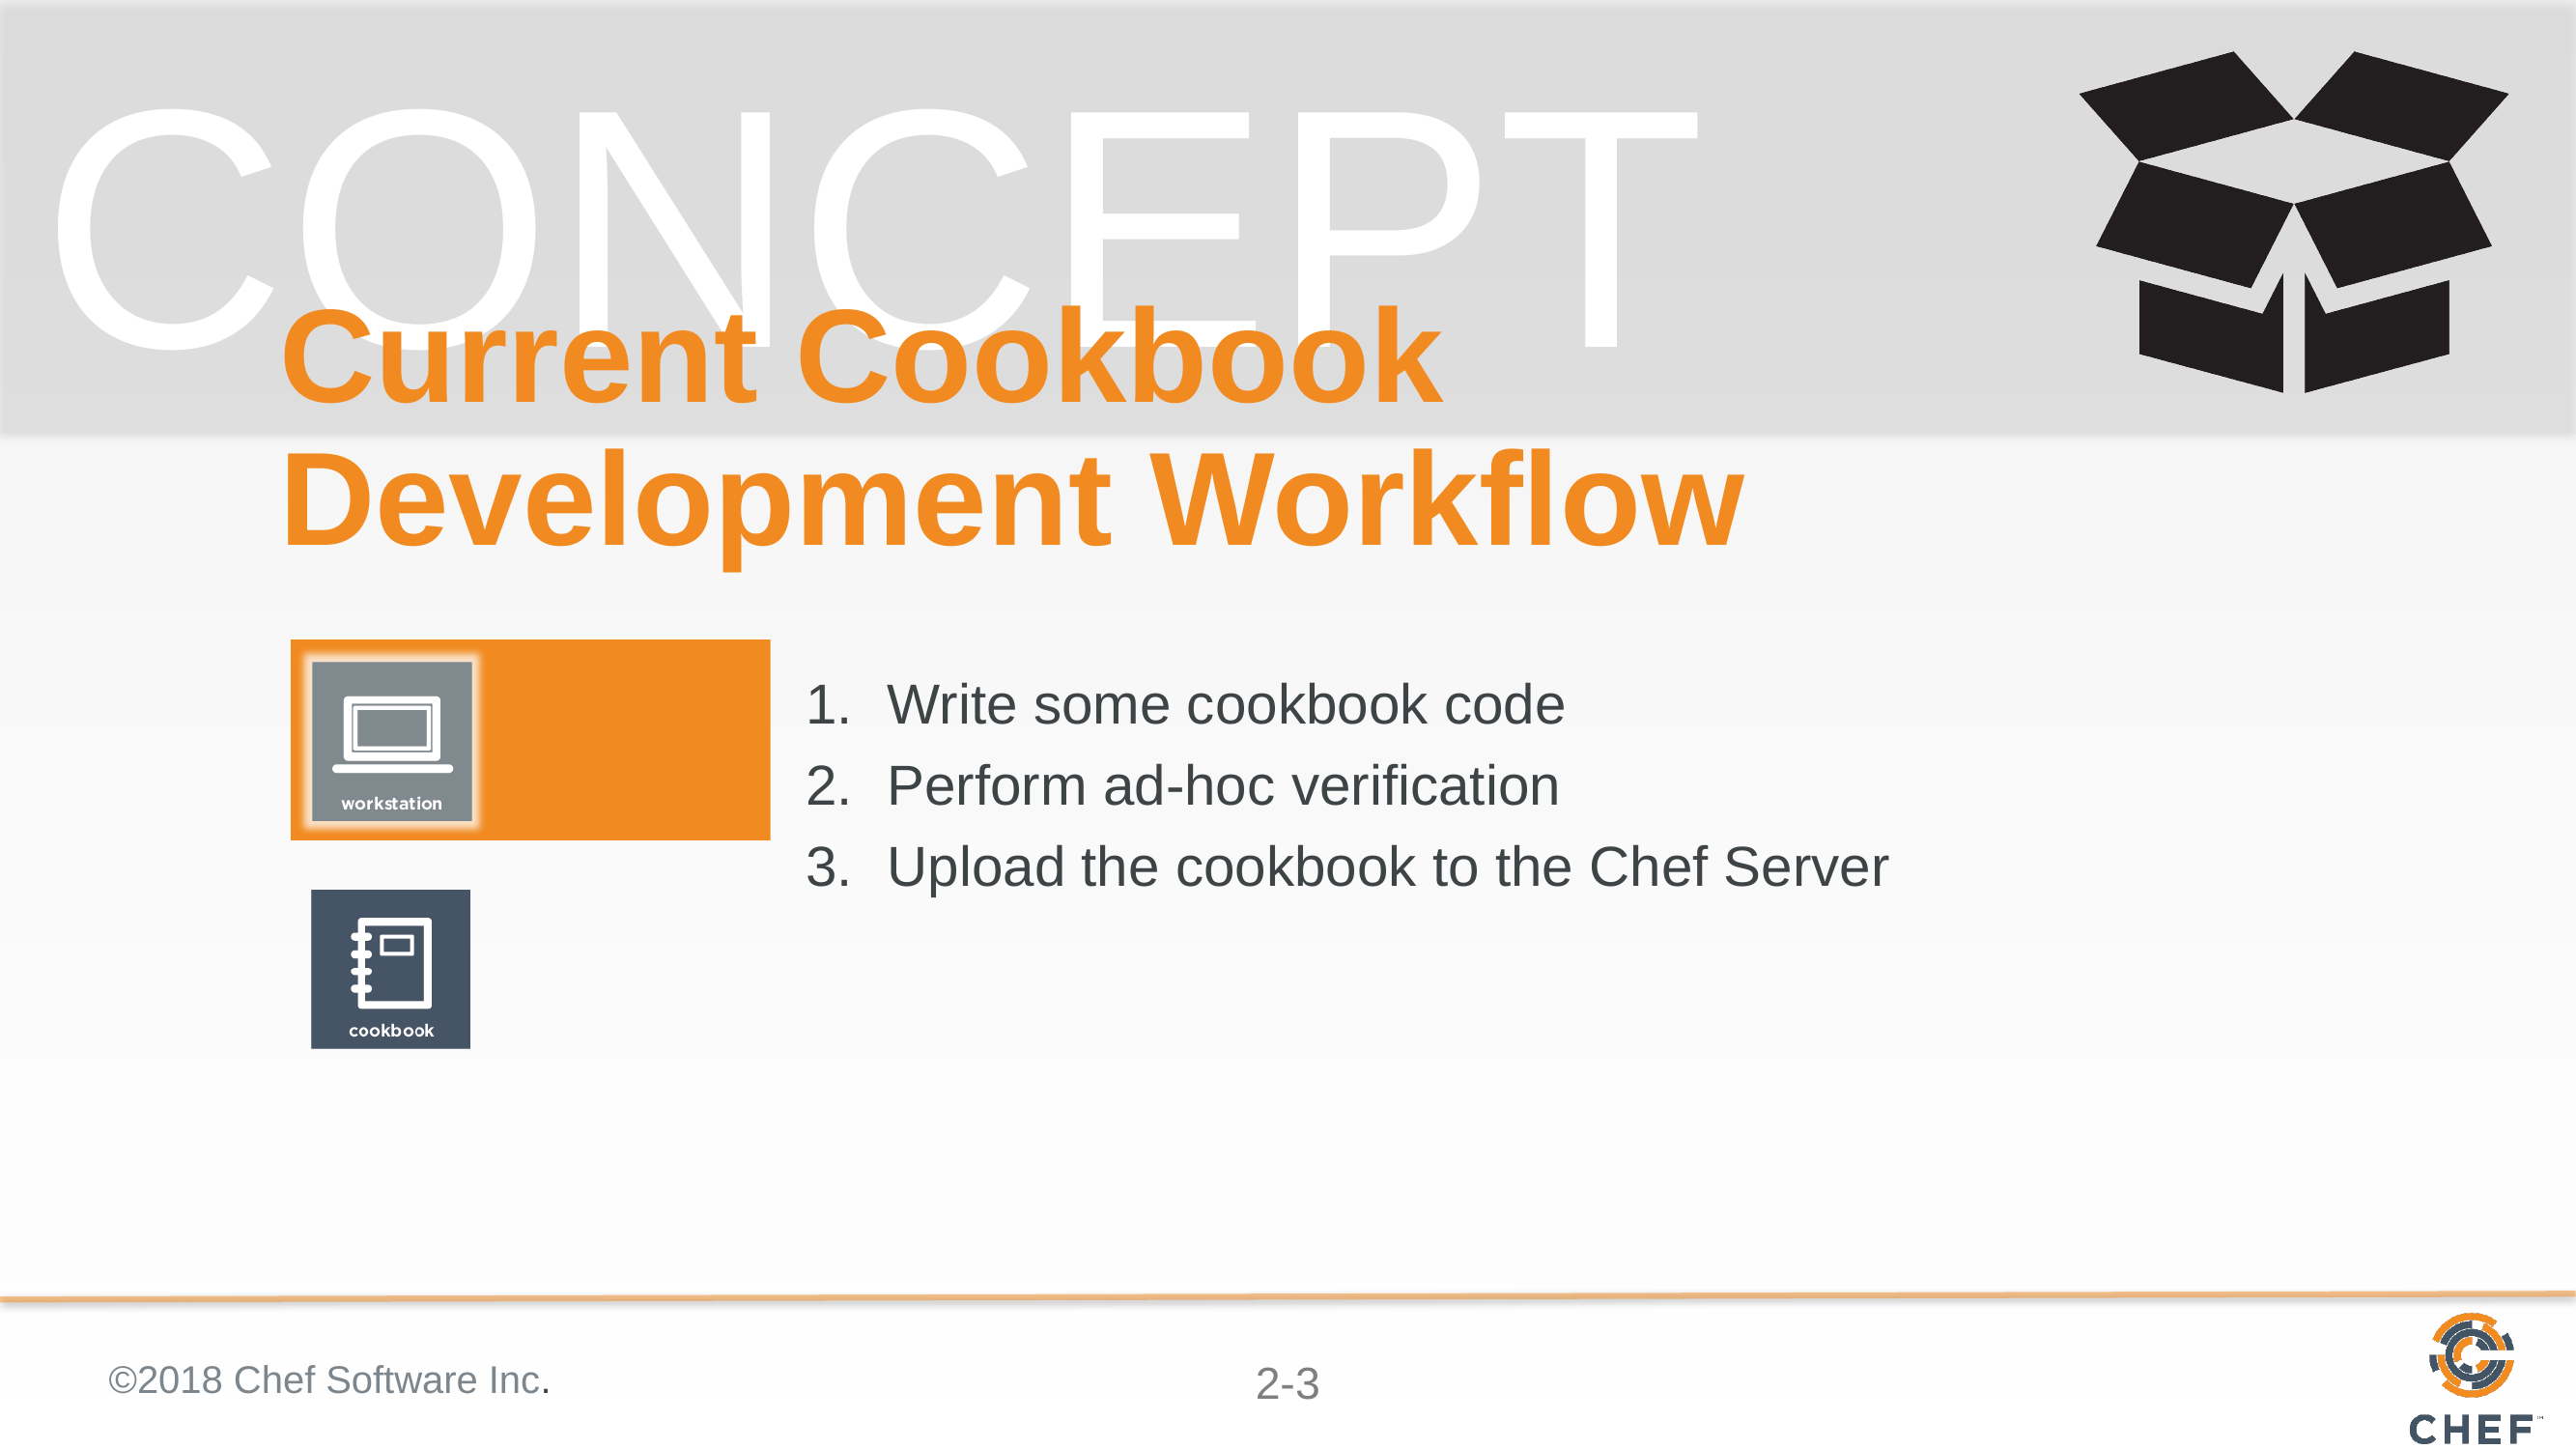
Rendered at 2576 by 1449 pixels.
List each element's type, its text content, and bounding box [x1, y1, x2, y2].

subtitle Write some cookbook code Perform ad-hoc verification Upload the cookbook to the Chef Server [791, 639, 2218, 1049]
title Current Cookbook Development Workflow [265, 363, 2217, 499]
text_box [290, 639, 771, 1049]
picture [2079, 51, 2509, 399]
picture [2399, 1297, 2551, 1449]
